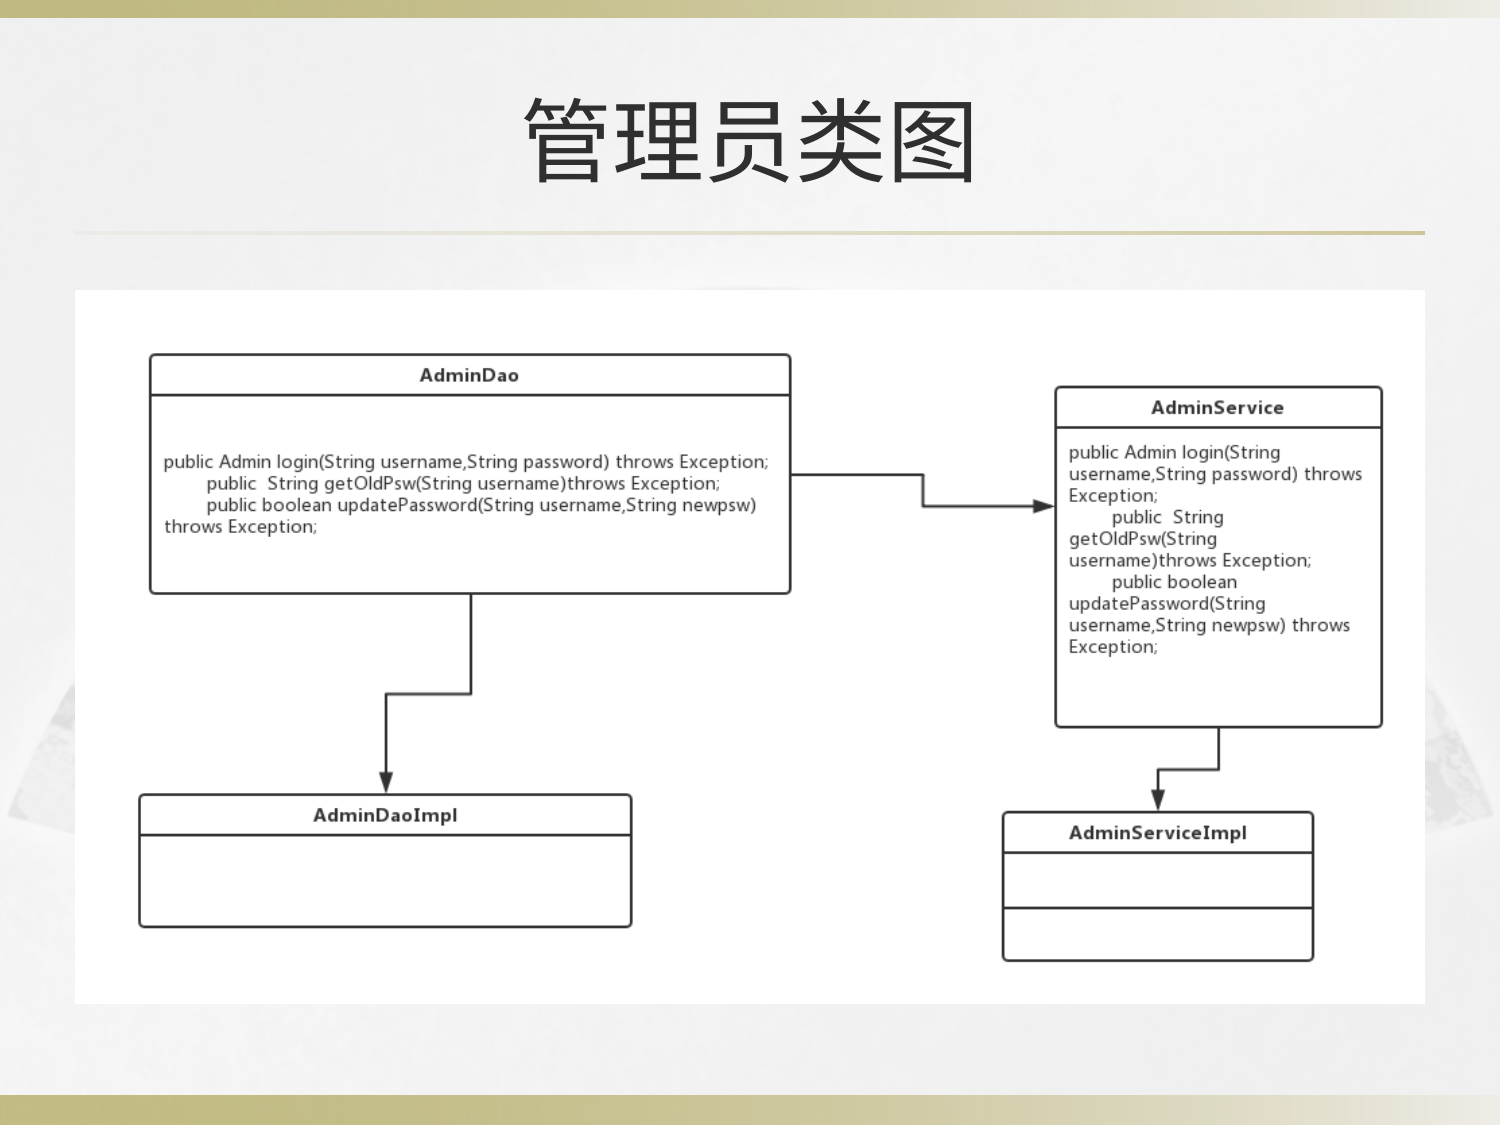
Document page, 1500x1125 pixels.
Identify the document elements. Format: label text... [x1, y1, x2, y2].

title 管理员类图 [75, 45, 1425, 233]
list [74, 289, 1426, 1004]
